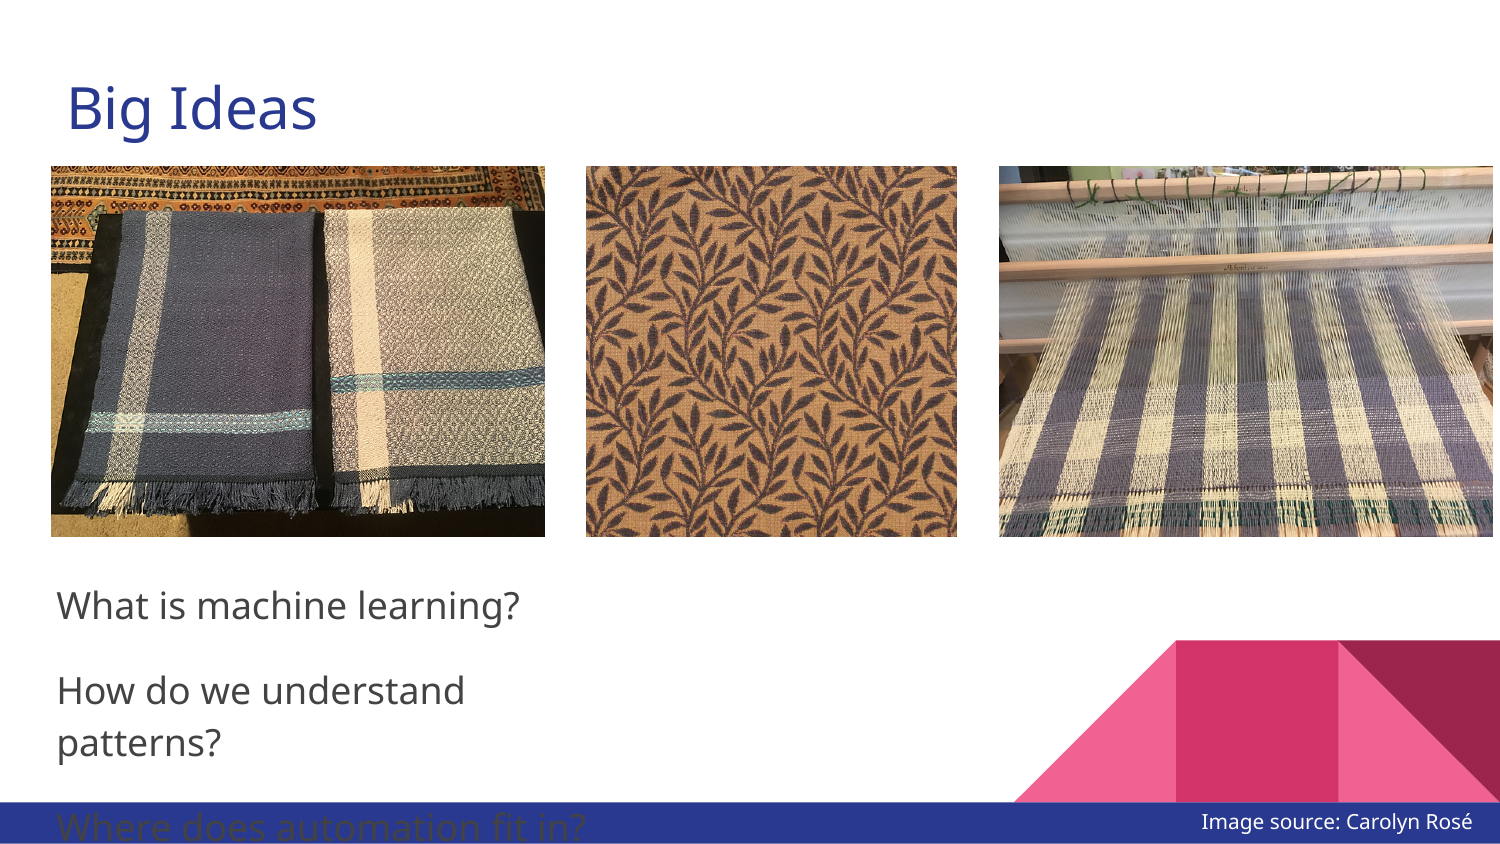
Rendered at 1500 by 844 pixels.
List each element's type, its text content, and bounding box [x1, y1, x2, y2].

picture [50, 166, 545, 537]
picture [586, 166, 957, 537]
title Big Ideas [51, 55, 1449, 156]
list What is machine learning? How do we understand patterns? Where does automation fit in? [41, 560, 641, 790]
text_box Image source: Carolyn Rosé [12, 796, 1488, 821]
picture [999, 166, 1493, 537]
